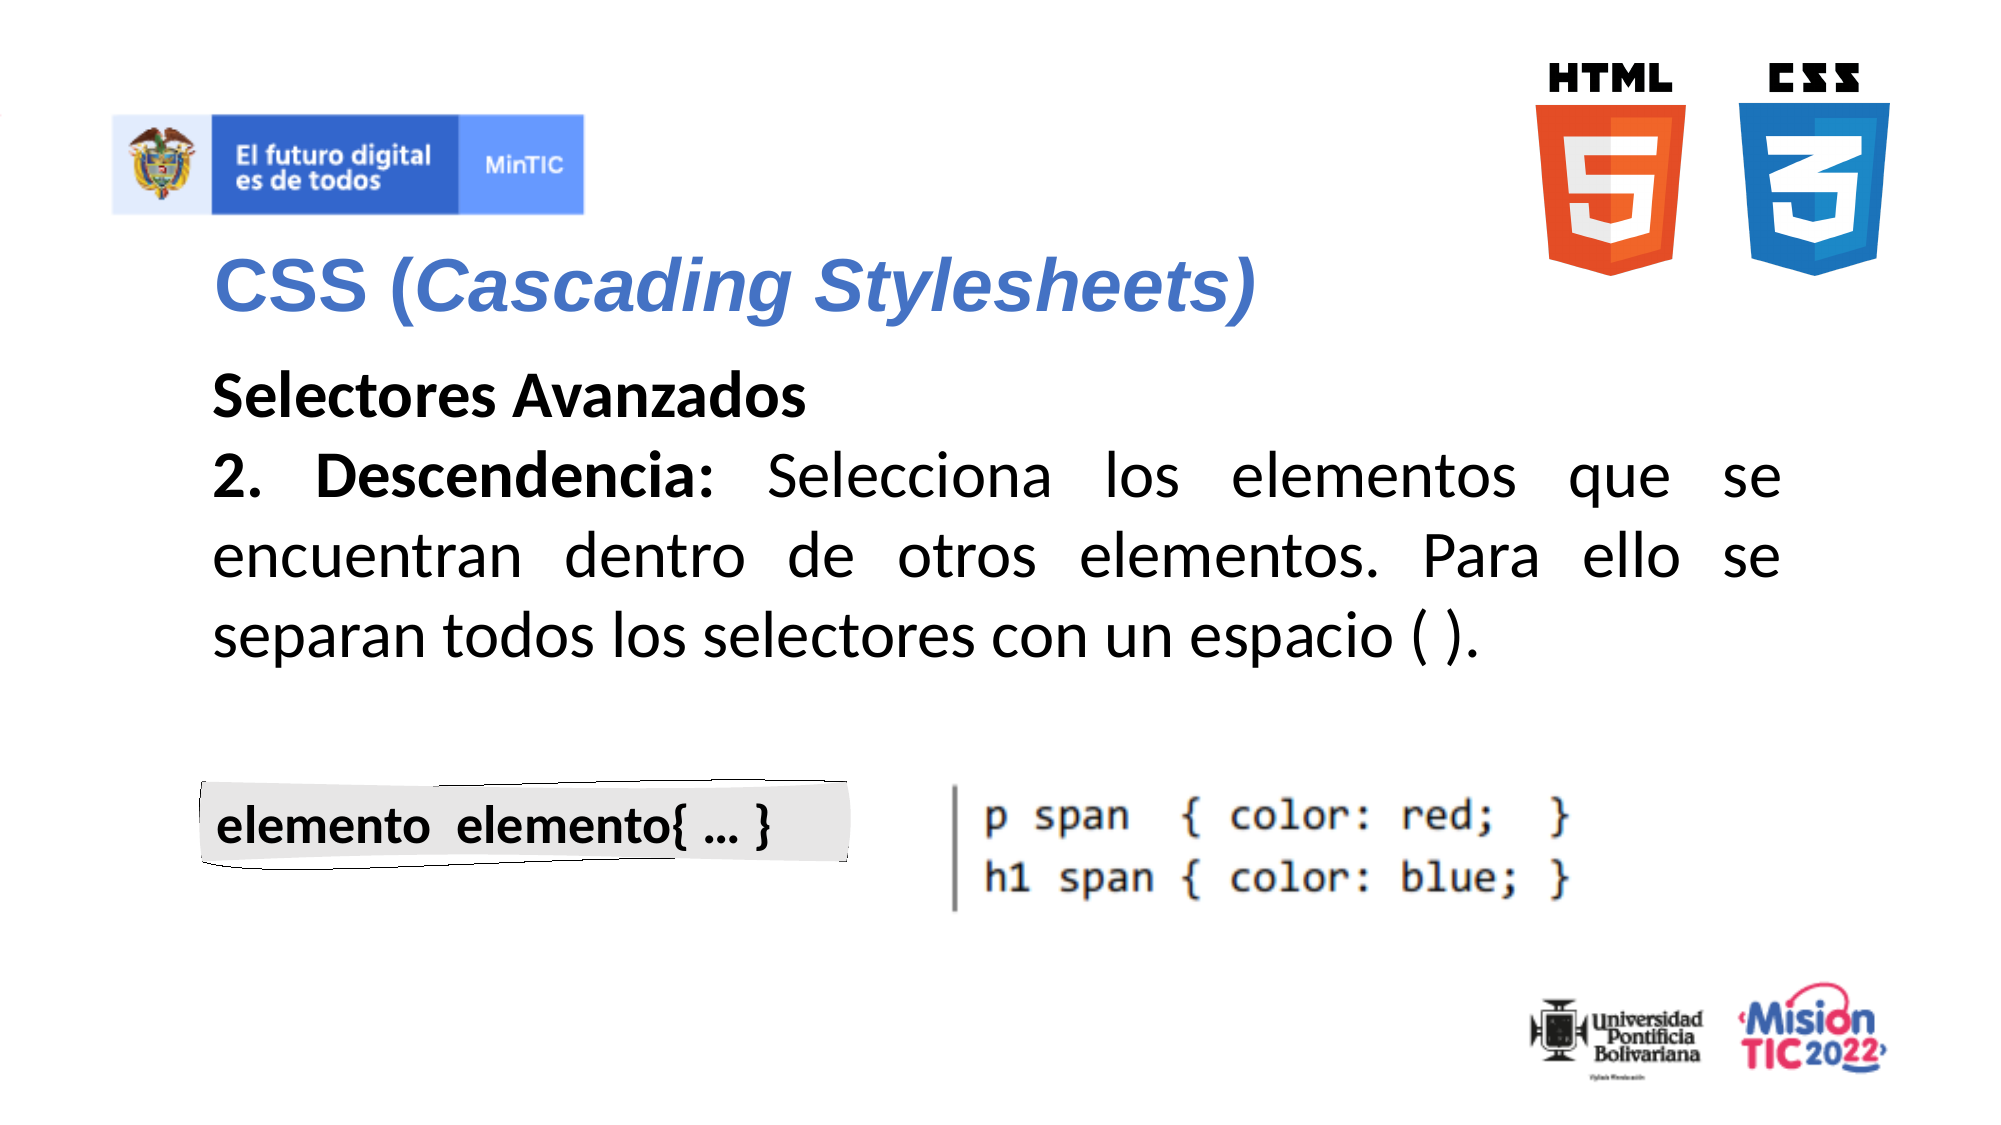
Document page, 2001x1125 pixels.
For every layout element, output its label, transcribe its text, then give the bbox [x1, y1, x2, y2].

picture [0, 1, 2000, 1124]
text_box elemento elemento{ … } [199, 779, 851, 870]
text_box Selectores Avanzados 2. Descendencia: Selecciona los elementos que se encuentran dentro de otros elementos. Para ello se separan todos los selectores con un espacio ( ). [197, 343, 1798, 759]
text_box CSS (Cascading Stylesheets) [199, 229, 1331, 334]
